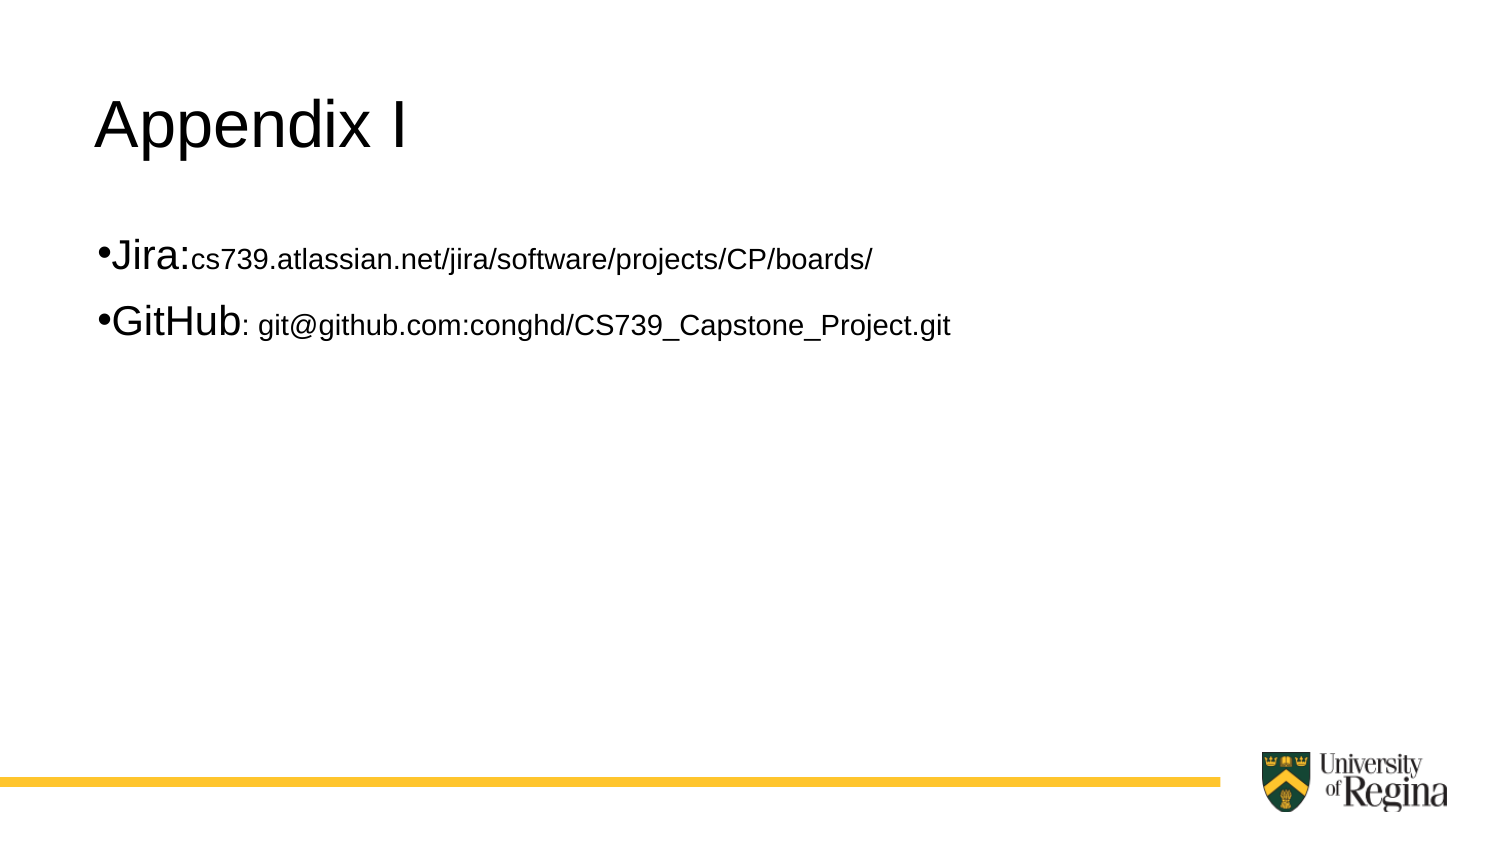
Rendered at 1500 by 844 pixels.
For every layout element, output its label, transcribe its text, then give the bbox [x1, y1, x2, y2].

list Jira:cs739.atlassian.net/jira/software/projects/CP/boards/ GitHub: git@github.com:conghd/CS739_Capstone_Project.git [82, 203, 1358, 686]
list Appendix I [79, 73, 1355, 175]
